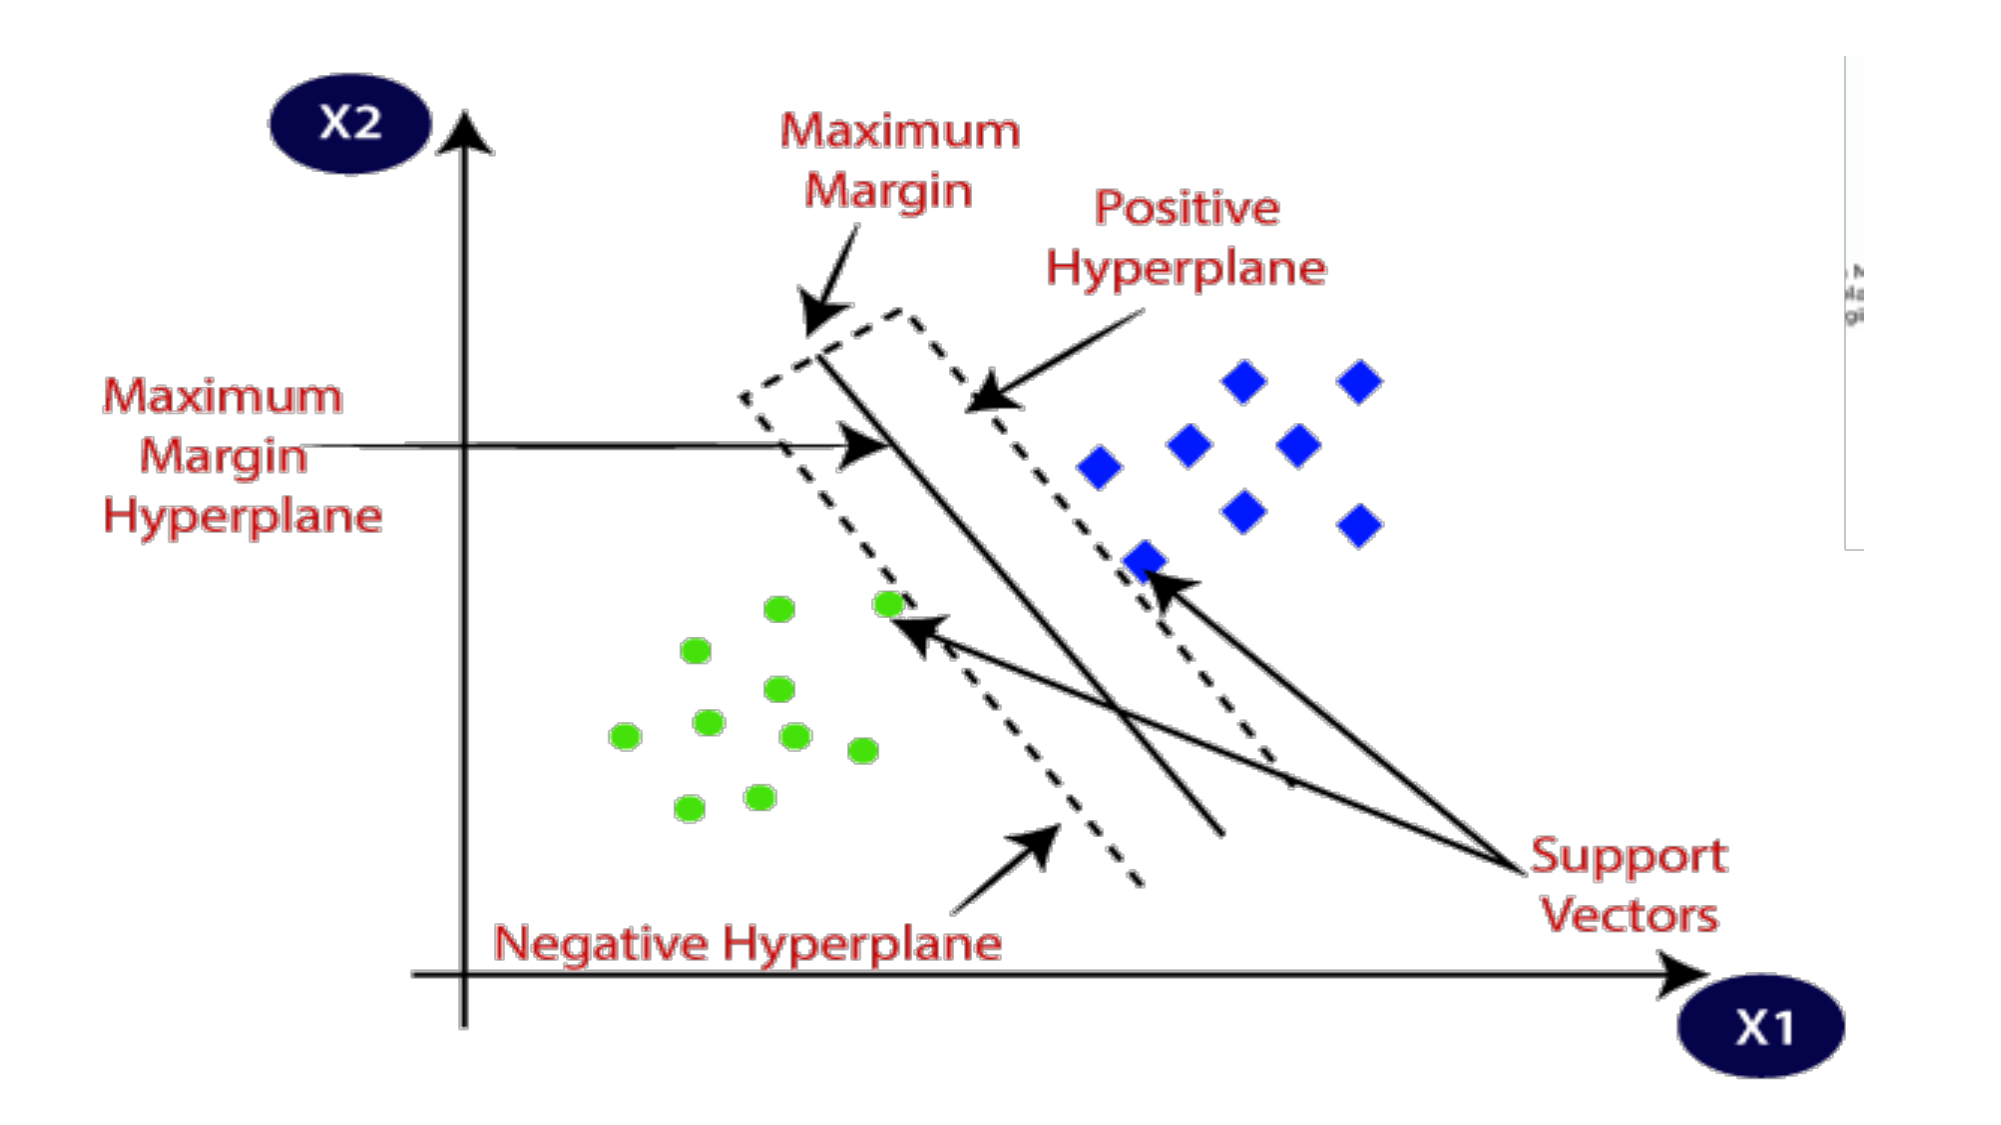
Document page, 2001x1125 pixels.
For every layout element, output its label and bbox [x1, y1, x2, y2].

picture [68, 56, 1864, 1088]
